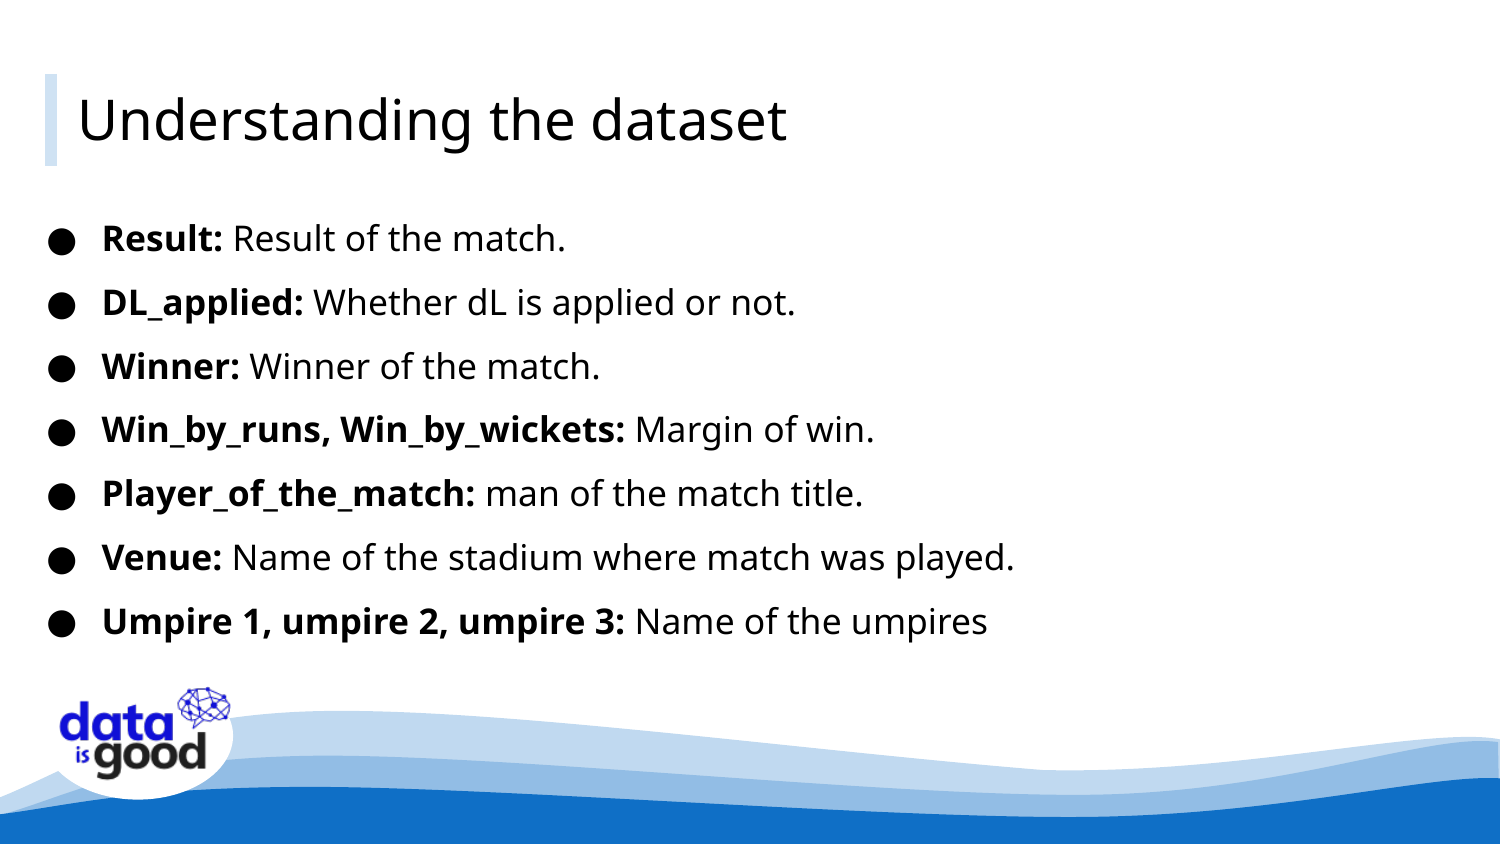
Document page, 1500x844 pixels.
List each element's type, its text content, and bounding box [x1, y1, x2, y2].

list Result: Result of the match. DL_applied: Whether dL is applied or not. Winner: Winner of the match. Win_by_runs, Win_by_wickets: Margin of win. Player_of_the_match: man of the match title. Venue: Name of the stadium where match was played. Umpire 1, umpire 2, umpire 3: Name of the umpires [15, 183, 1414, 628]
picture [58, 685, 231, 804]
title Understanding the dataset [66, 72, 1449, 167]
